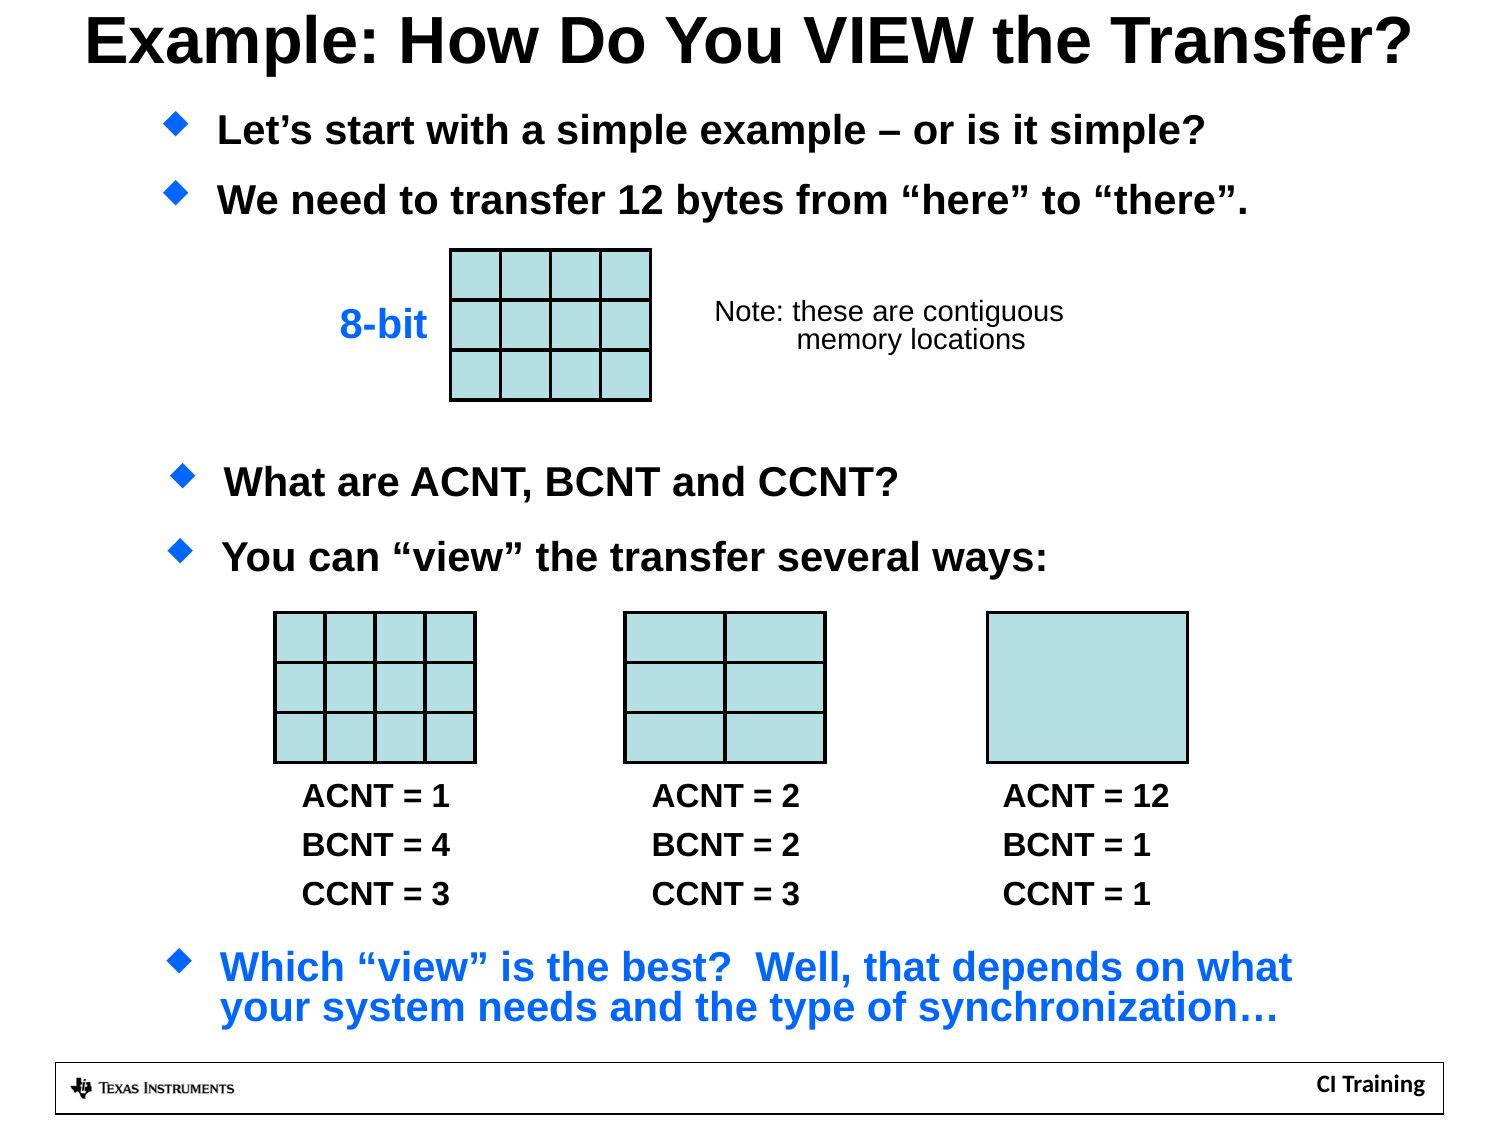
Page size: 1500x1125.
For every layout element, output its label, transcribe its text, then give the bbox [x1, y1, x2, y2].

text_box Let’s start with a simple example – or is it simple? We need to transfer 12 bytes from “here” to “there”. [145, 75, 1264, 230]
text_box ACNT = 12 BCNT = 1 CCNT = 1 [987, 774, 1185, 919]
text_box 8-bit [324, 299, 443, 355]
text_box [450, 249, 651, 401]
text_box Note: these are contiguous memory locations [699, 291, 1080, 363]
picture [59, 1066, 245, 1110]
text_box Which “view” is the best? Well, that depends on what your system needs and the type of synchronization… [148, 942, 1308, 1038]
text_box You can “view” the transfer several ways: [150, 487, 1065, 588]
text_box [274, 612, 1188, 763]
title Example: How Do You VIEW the Transfer? [0, 8, 1500, 109]
text_box ACNT = 1 BCNT = 4 CCNT = 3 [286, 774, 475, 919]
text_box What are ACNT, BCNT and CCNT? [152, 412, 938, 487]
text_box ACNT = 2 BCNT = 2 CCNT = 3 [636, 774, 825, 919]
